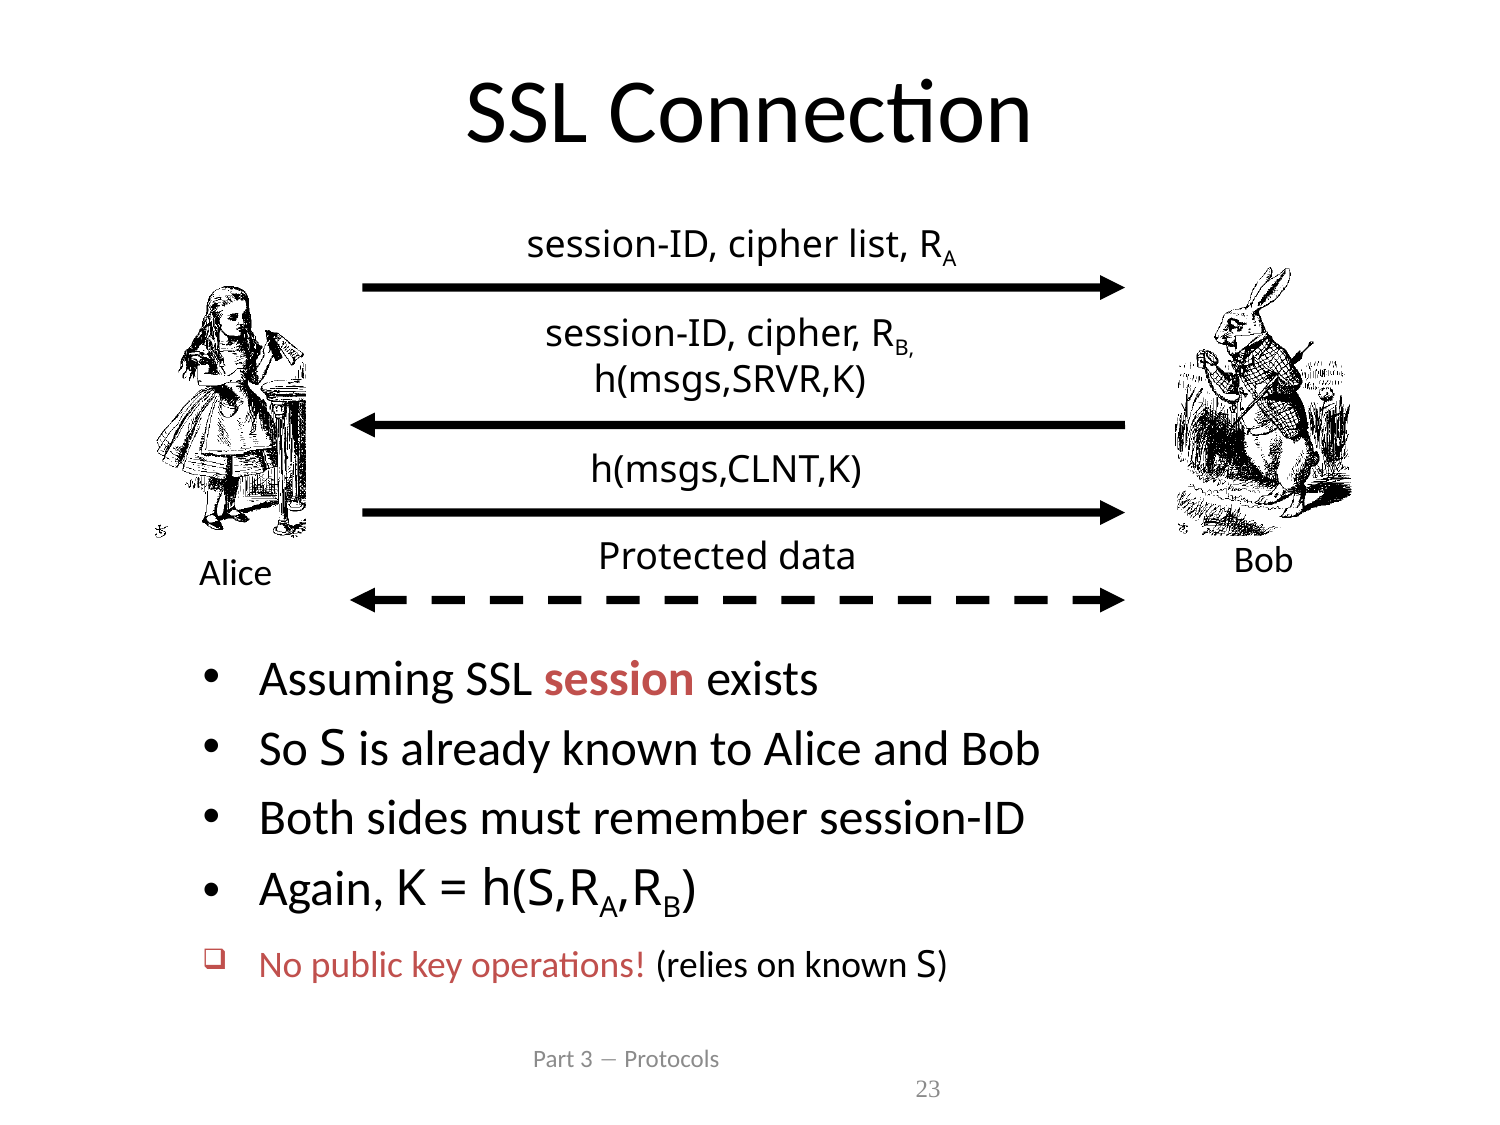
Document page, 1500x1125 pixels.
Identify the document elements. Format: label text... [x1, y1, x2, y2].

list Assuming SSL session exists So S is already known to Alice and Bob Both sides must remember session-ID Again, K = h(S,RA,RB) [187, 637, 1313, 937]
text_box Bob [1219, 544, 1309, 588]
text_box [1107, 593, 1126, 607]
text_box [349, 418, 1126, 432]
footer Part 3  Protocols 23 [512, 1042, 988, 1103]
text_box session-ID, cipher list, RA [511, 212, 972, 279]
picture [1174, 262, 1352, 536]
text_box session-ID, cipher, RB, h(msgs,SRVR,K) [530, 302, 935, 409]
text_box [362, 281, 1126, 294]
text_box h(msgs,CLNT,K) [575, 437, 877, 498]
title SSL Connection [112, 24, 1388, 188]
text_box No public key operations! (relies on known S) [187, 937, 1363, 1013]
picture [149, 274, 306, 542]
text_box Alice [184, 550, 288, 600]
text_box [362, 506, 1126, 519]
text_box [349, 593, 368, 607]
text_box Protected data [583, 524, 872, 585]
